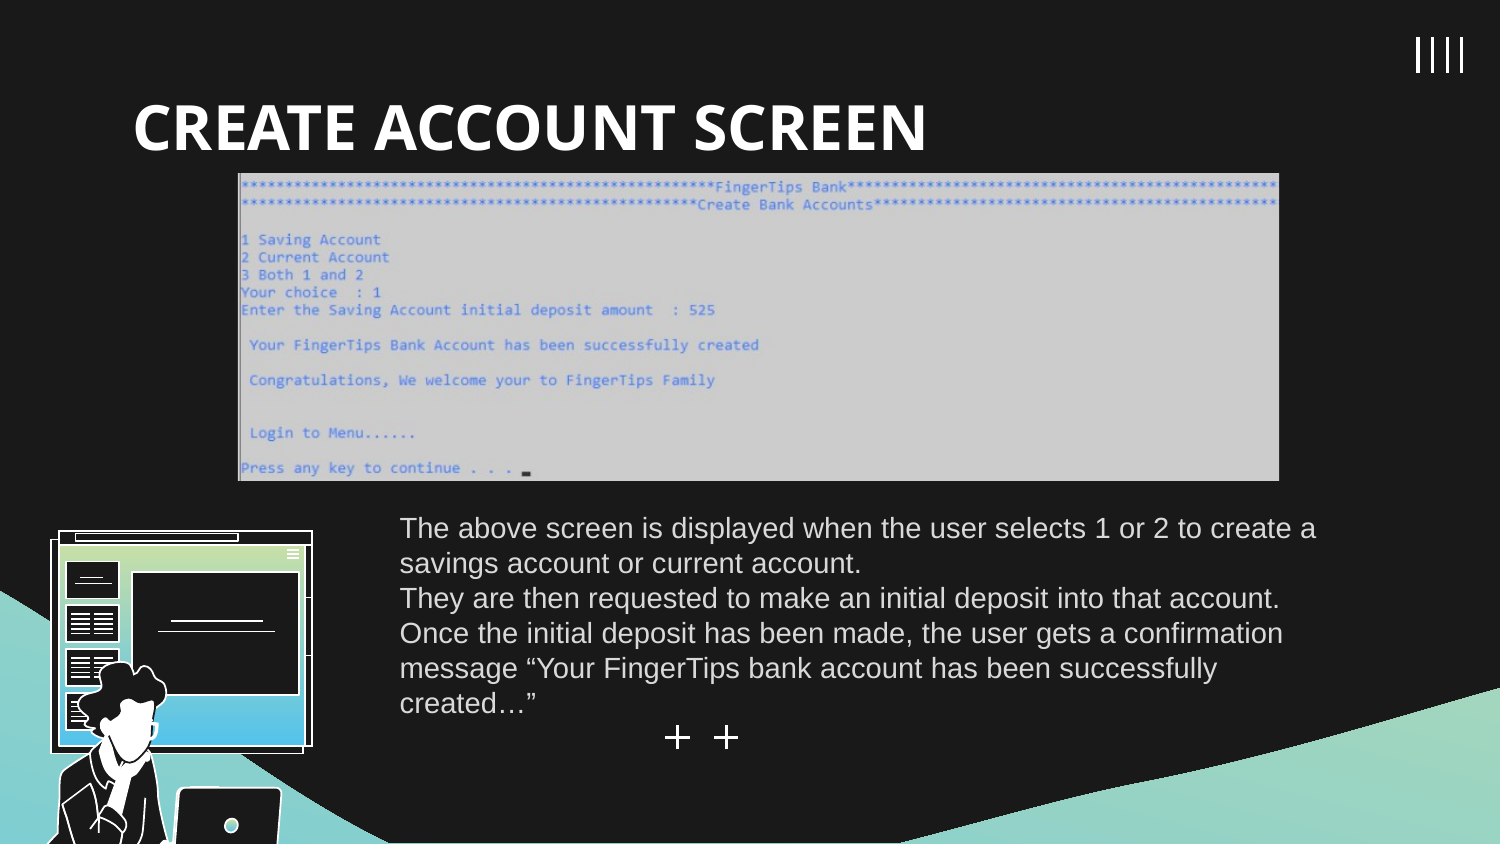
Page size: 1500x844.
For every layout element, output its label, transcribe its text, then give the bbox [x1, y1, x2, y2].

title CREATE ACCOUNT SCREEN [117, 73, 1318, 245]
picture [237, 172, 1280, 482]
text_box The above screen is displayed when the user selects 1 or 2 to create a savings account or current account. They are then requested to make an initial deposit into that account. Once the initial deposit has been made, the user gets a confirmation message “Your FingerTips bank account has been successfully created…” [384, 502, 1362, 727]
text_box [26, 530, 312, 844]
